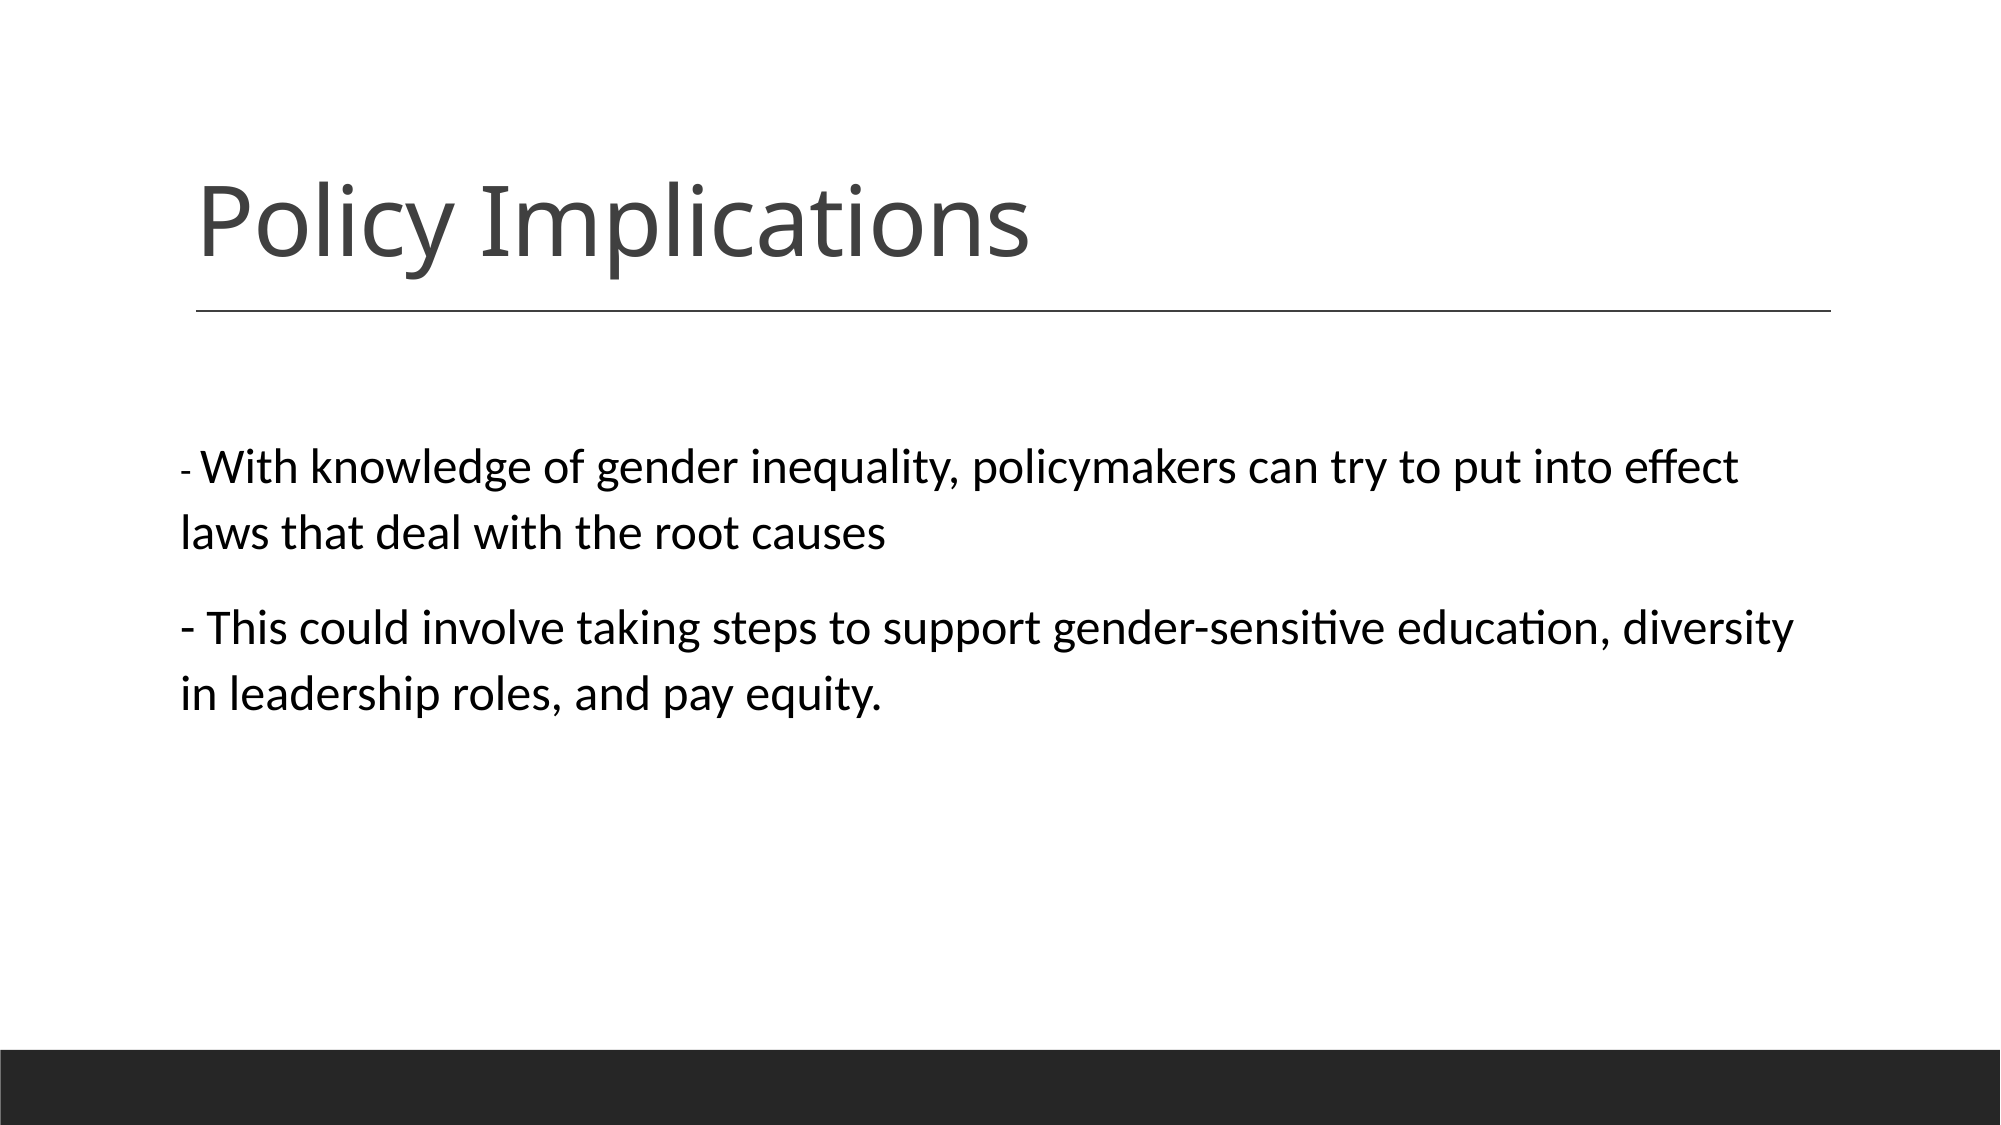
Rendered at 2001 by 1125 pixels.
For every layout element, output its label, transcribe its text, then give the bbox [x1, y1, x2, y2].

list - With knowledge of gender inequality, policymakers can try to put into effect laws that deal with the root causes - This could involve taking steps to support gender-sensitive education, diversity in leadership roles, and pay equity. [180, 345, 1830, 963]
title Policy Implications [180, 47, 1830, 285]
